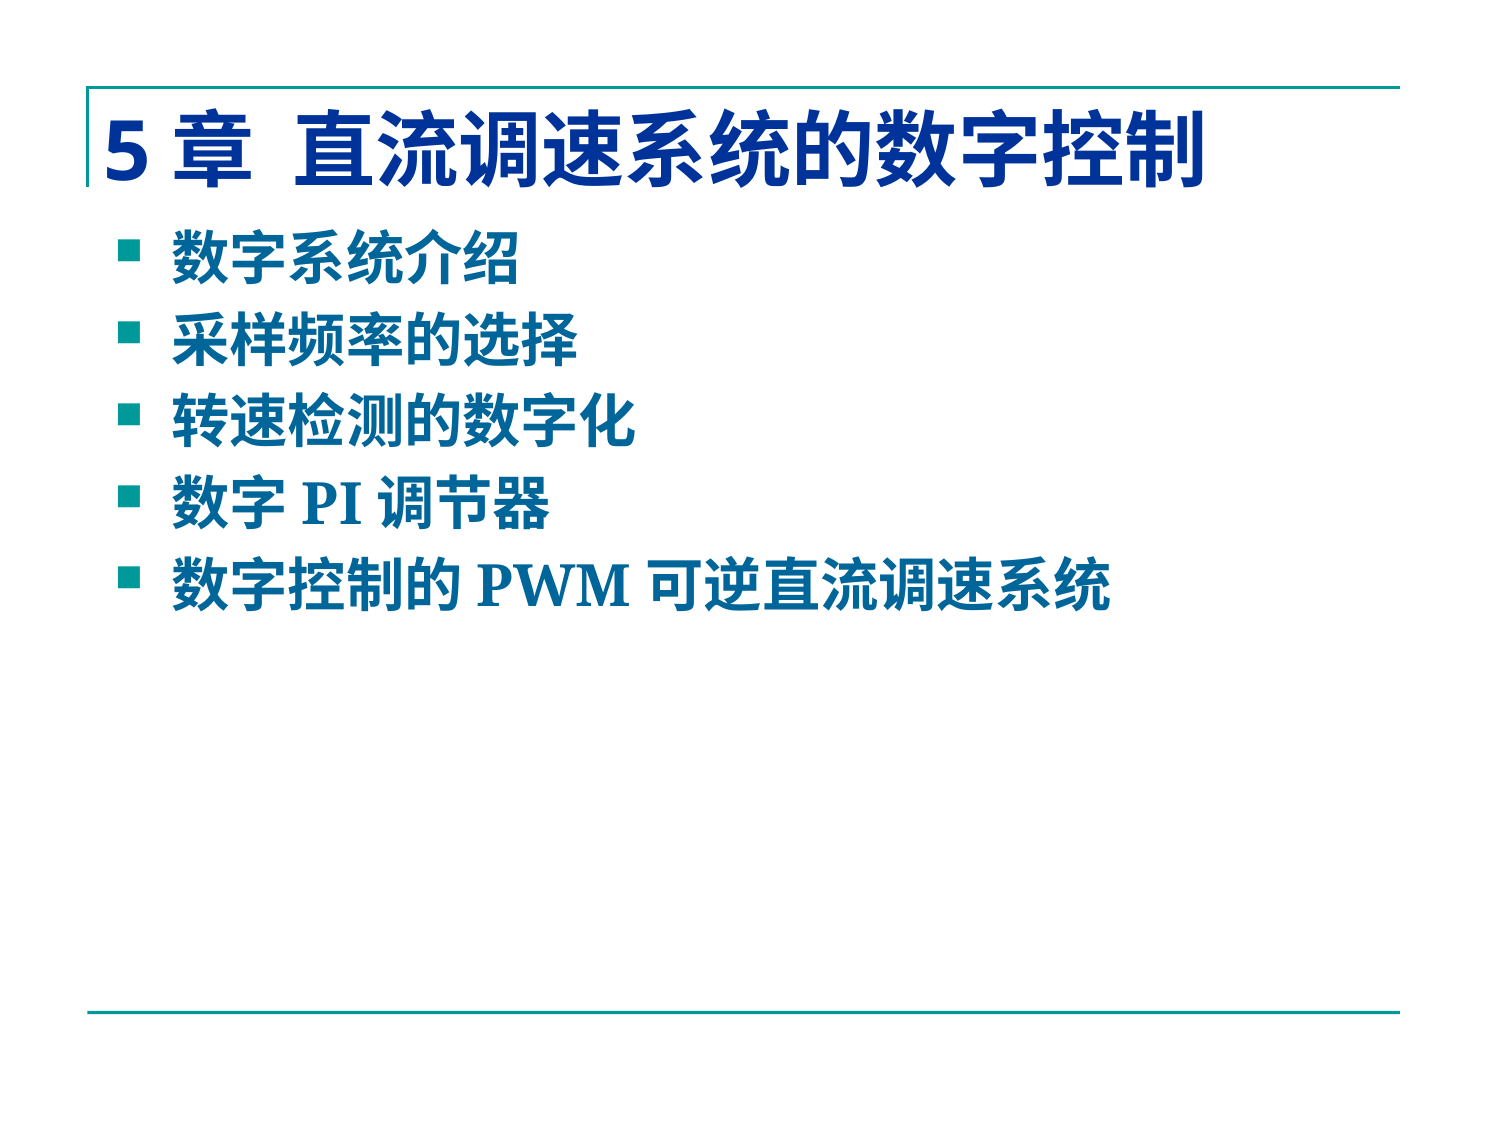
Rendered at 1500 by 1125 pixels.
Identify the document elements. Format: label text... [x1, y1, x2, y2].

text_box 5章 直流调速系统的数字控制 [88, 90, 1428, 206]
list 数字系统介绍 采样频率的选择 转速检测的数字化 数字PI调节器 数字控制的PWM可逆直流调速系统 [99, 213, 1388, 1006]
